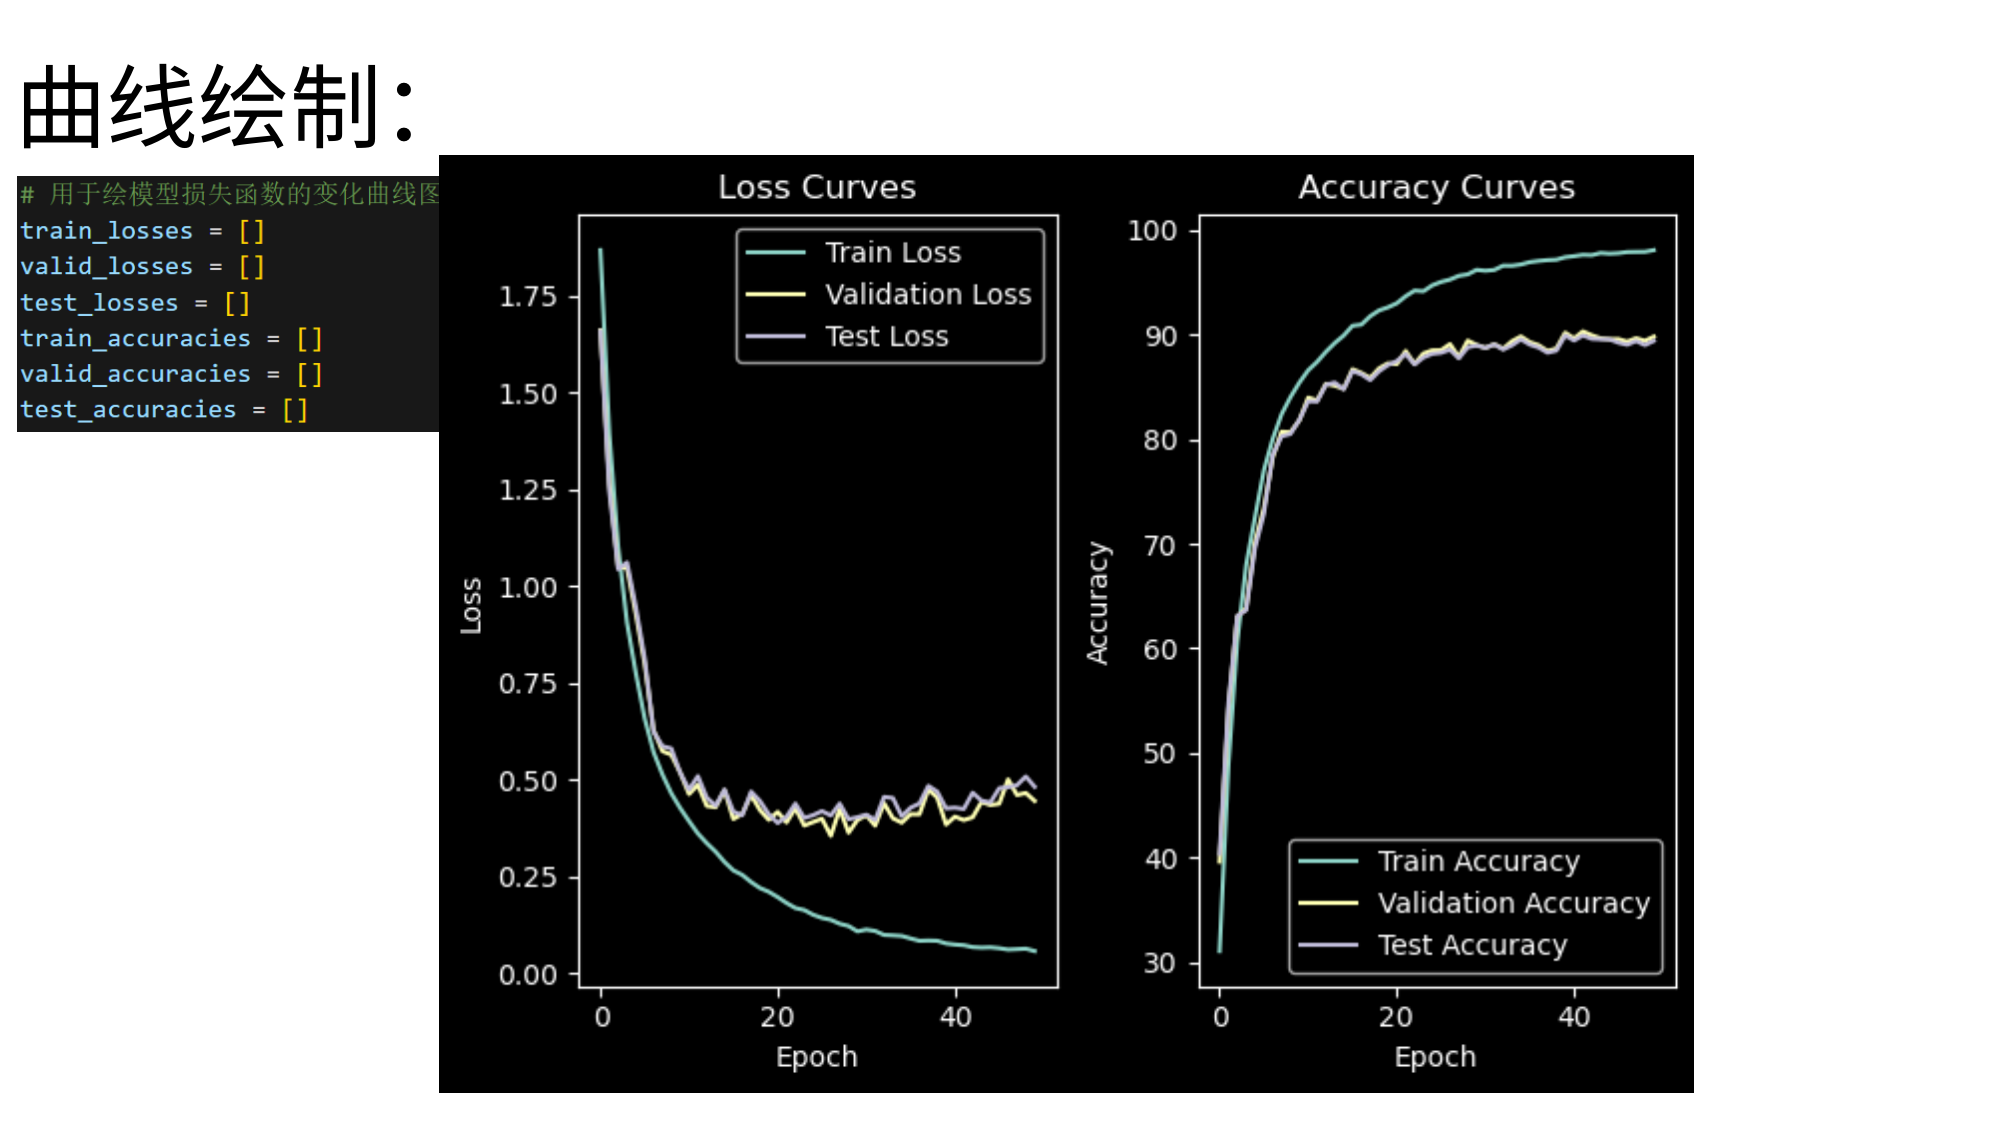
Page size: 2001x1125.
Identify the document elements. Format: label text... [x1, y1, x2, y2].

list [17, 176, 439, 432]
title 曲线绘制： [0, 3, 1725, 221]
picture [439, 155, 1694, 1093]
